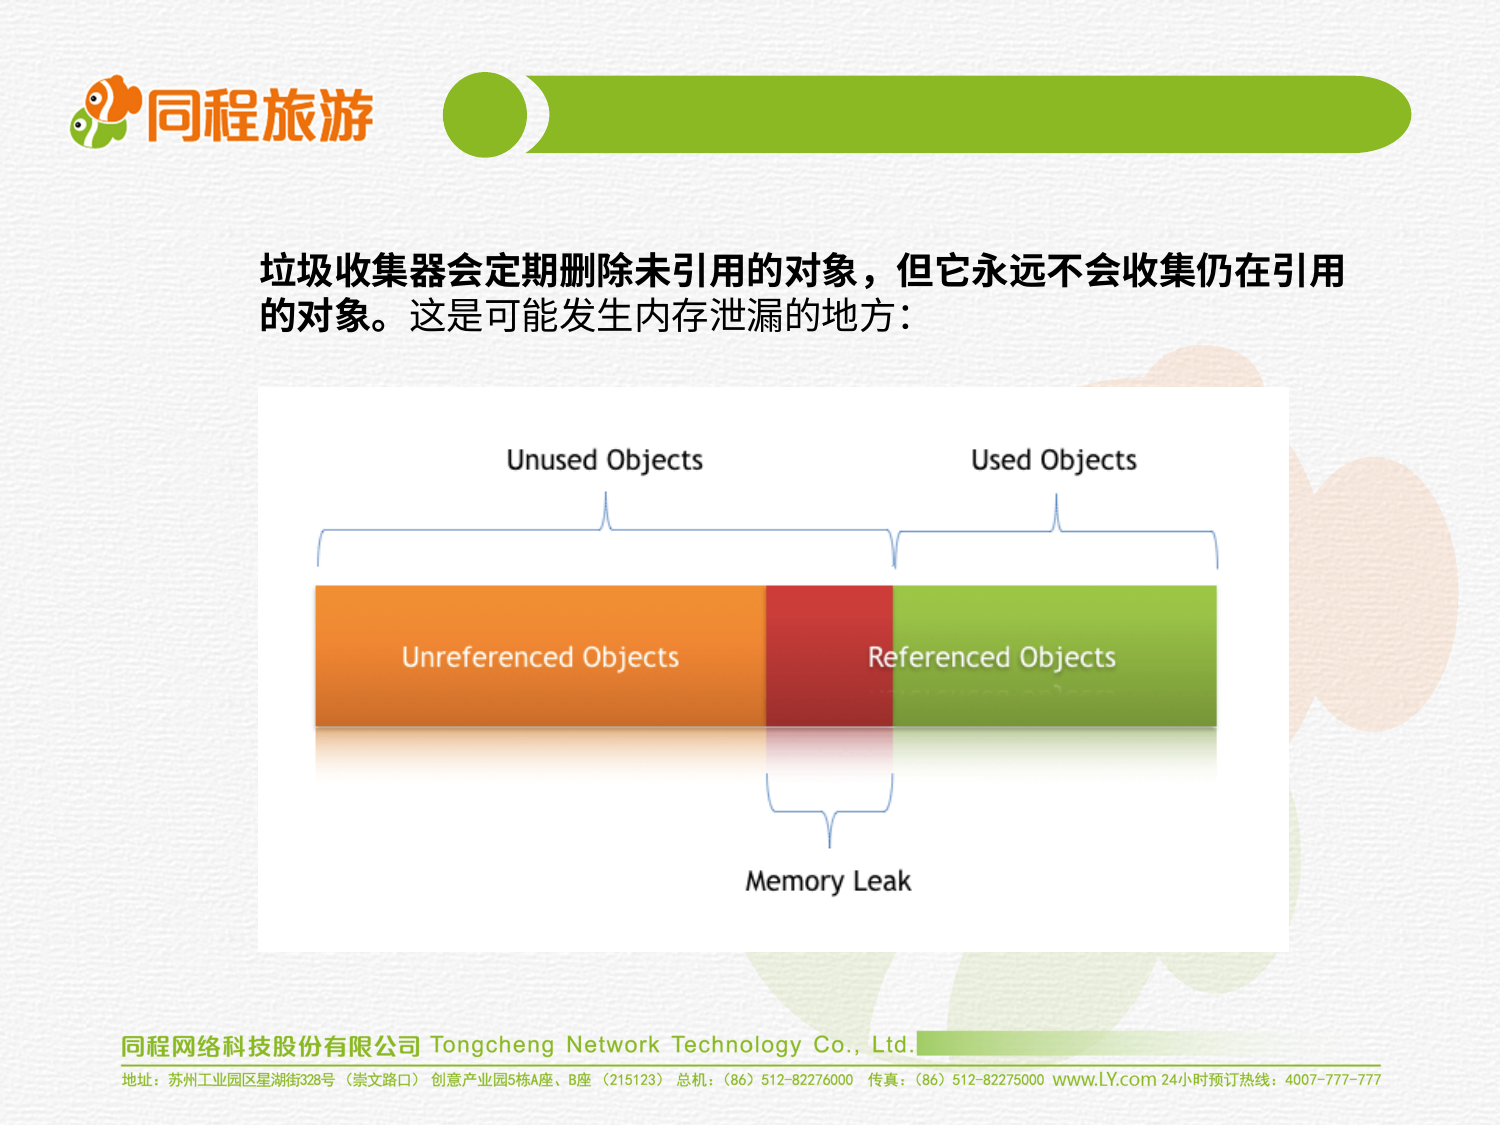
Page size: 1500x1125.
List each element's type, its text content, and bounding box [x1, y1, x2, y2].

text_box 垃圾收集器会定期删除未引用的对象，但它永远不会收集仍在引用的对象。这是可能发生内存泄漏的地方： [244, 239, 1367, 390]
text_box [442, 72, 520, 158]
picture [0, 0, 1500, 1125]
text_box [525, 75, 1412, 154]
